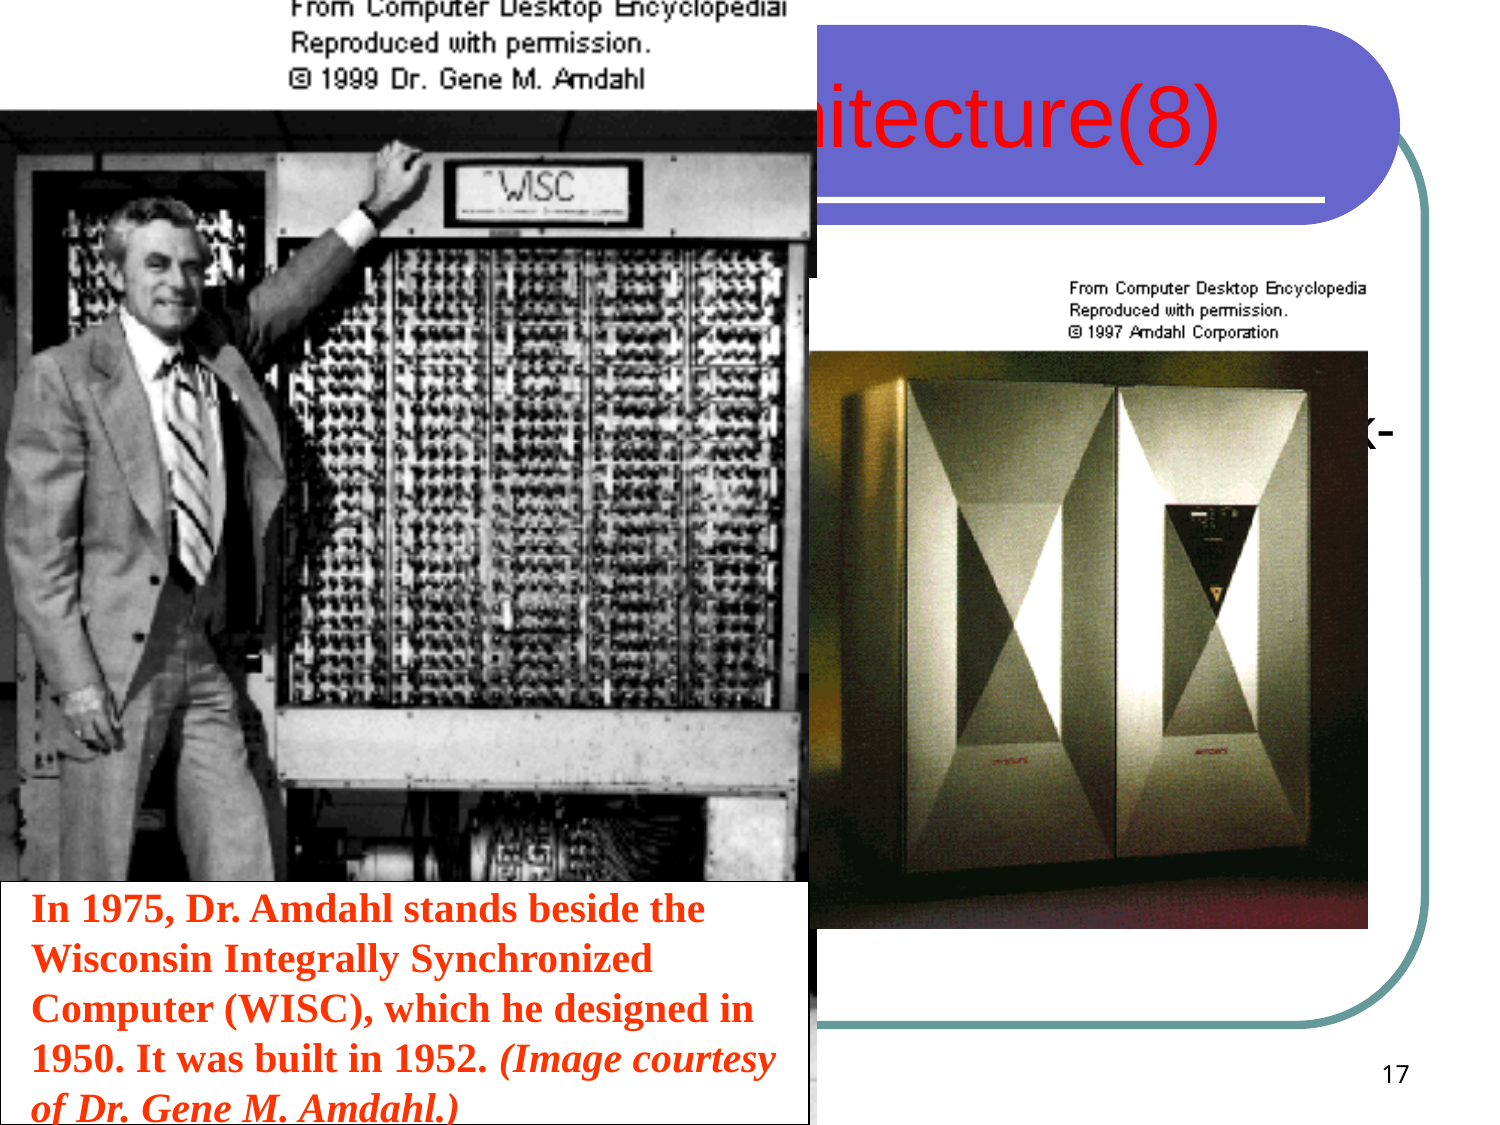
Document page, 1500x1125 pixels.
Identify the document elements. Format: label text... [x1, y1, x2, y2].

picture [0, 0, 1368, 929]
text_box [0, 874, 822, 1125]
slide_number 17 [1074, 1025, 1425, 1100]
title Big Men in Architecture(8) [821, 37, 1347, 188]
list 1987 Amdahl, Gene M. For outstanding innovations in computer architecture, including pipelining, instruction look-ahead, and cache memory. [821, 243, 1415, 677]
